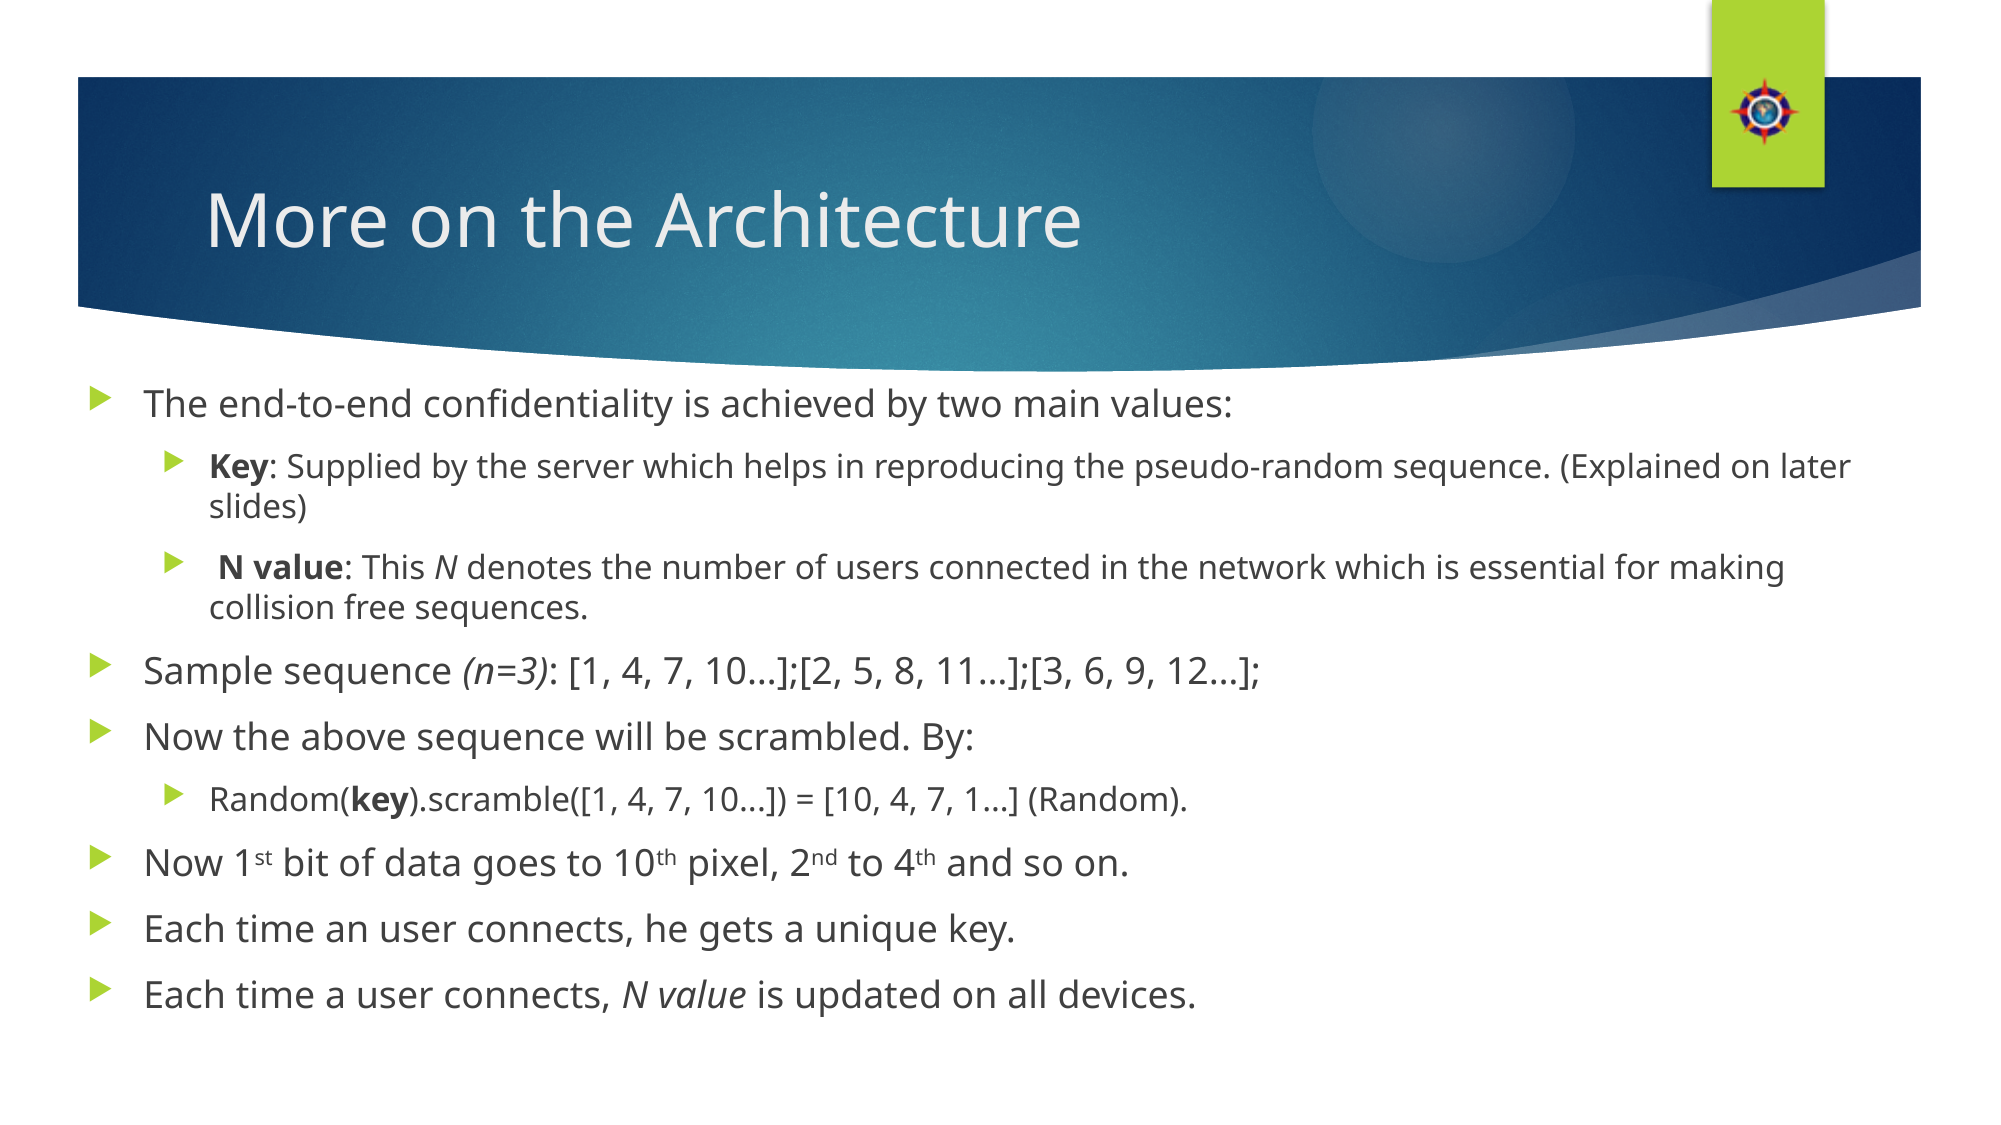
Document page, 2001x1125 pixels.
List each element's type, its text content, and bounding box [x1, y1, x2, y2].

list The end-to-end confidentiality is achieved by two main values: Key: Supplied by the server which helps in reproducing the pseudo-random sequence. (Explained on later slides) N value: This N denotes the number of users connected in the network which is essential for making collision free sequences. Sample sequence (n=3): [1, 4, 7, 10…];[2, 5, 8, 11…];[3, 6, 9, 12…]; Now the above sequence will be scrambled. By: Random(key).scramble([1, 4, 7, 10...]) = [10, 4, 7, 1…] (Random). Now 1st bit of data goes to 10th pixel, 2nd to 4th and so on. Each time an user connects, he gets a unique key. Each time a user connects, N value is updated on all devices. [72, 372, 1929, 1056]
title More on the Architecture [189, 159, 1627, 276]
picture [1728, 77, 1806, 150]
